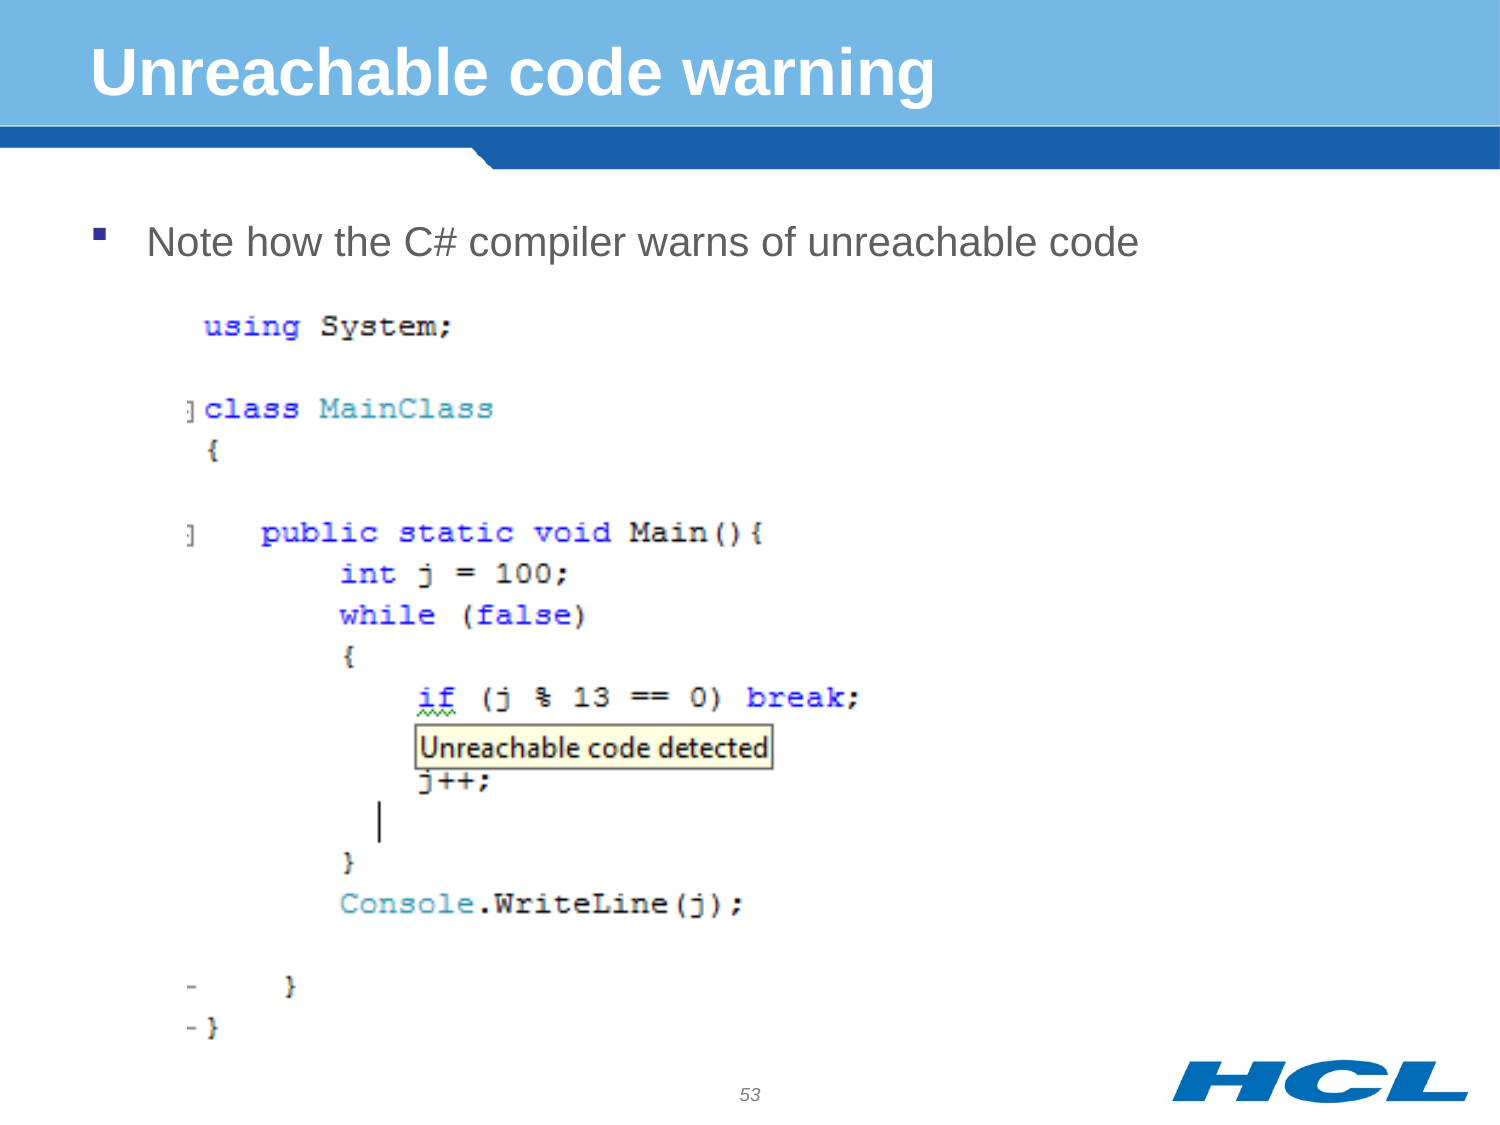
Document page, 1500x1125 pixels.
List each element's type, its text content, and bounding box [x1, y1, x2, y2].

slide_number 53 [574, 1074, 926, 1115]
picture [0, 0, 1500, 188]
picture [187, 306, 988, 1052]
title Unreachable code warning [75, 0, 1425, 138]
list Note how the C# compiler warns of unreachable code [75, 187, 1425, 300]
picture [1140, 1050, 1500, 1109]
